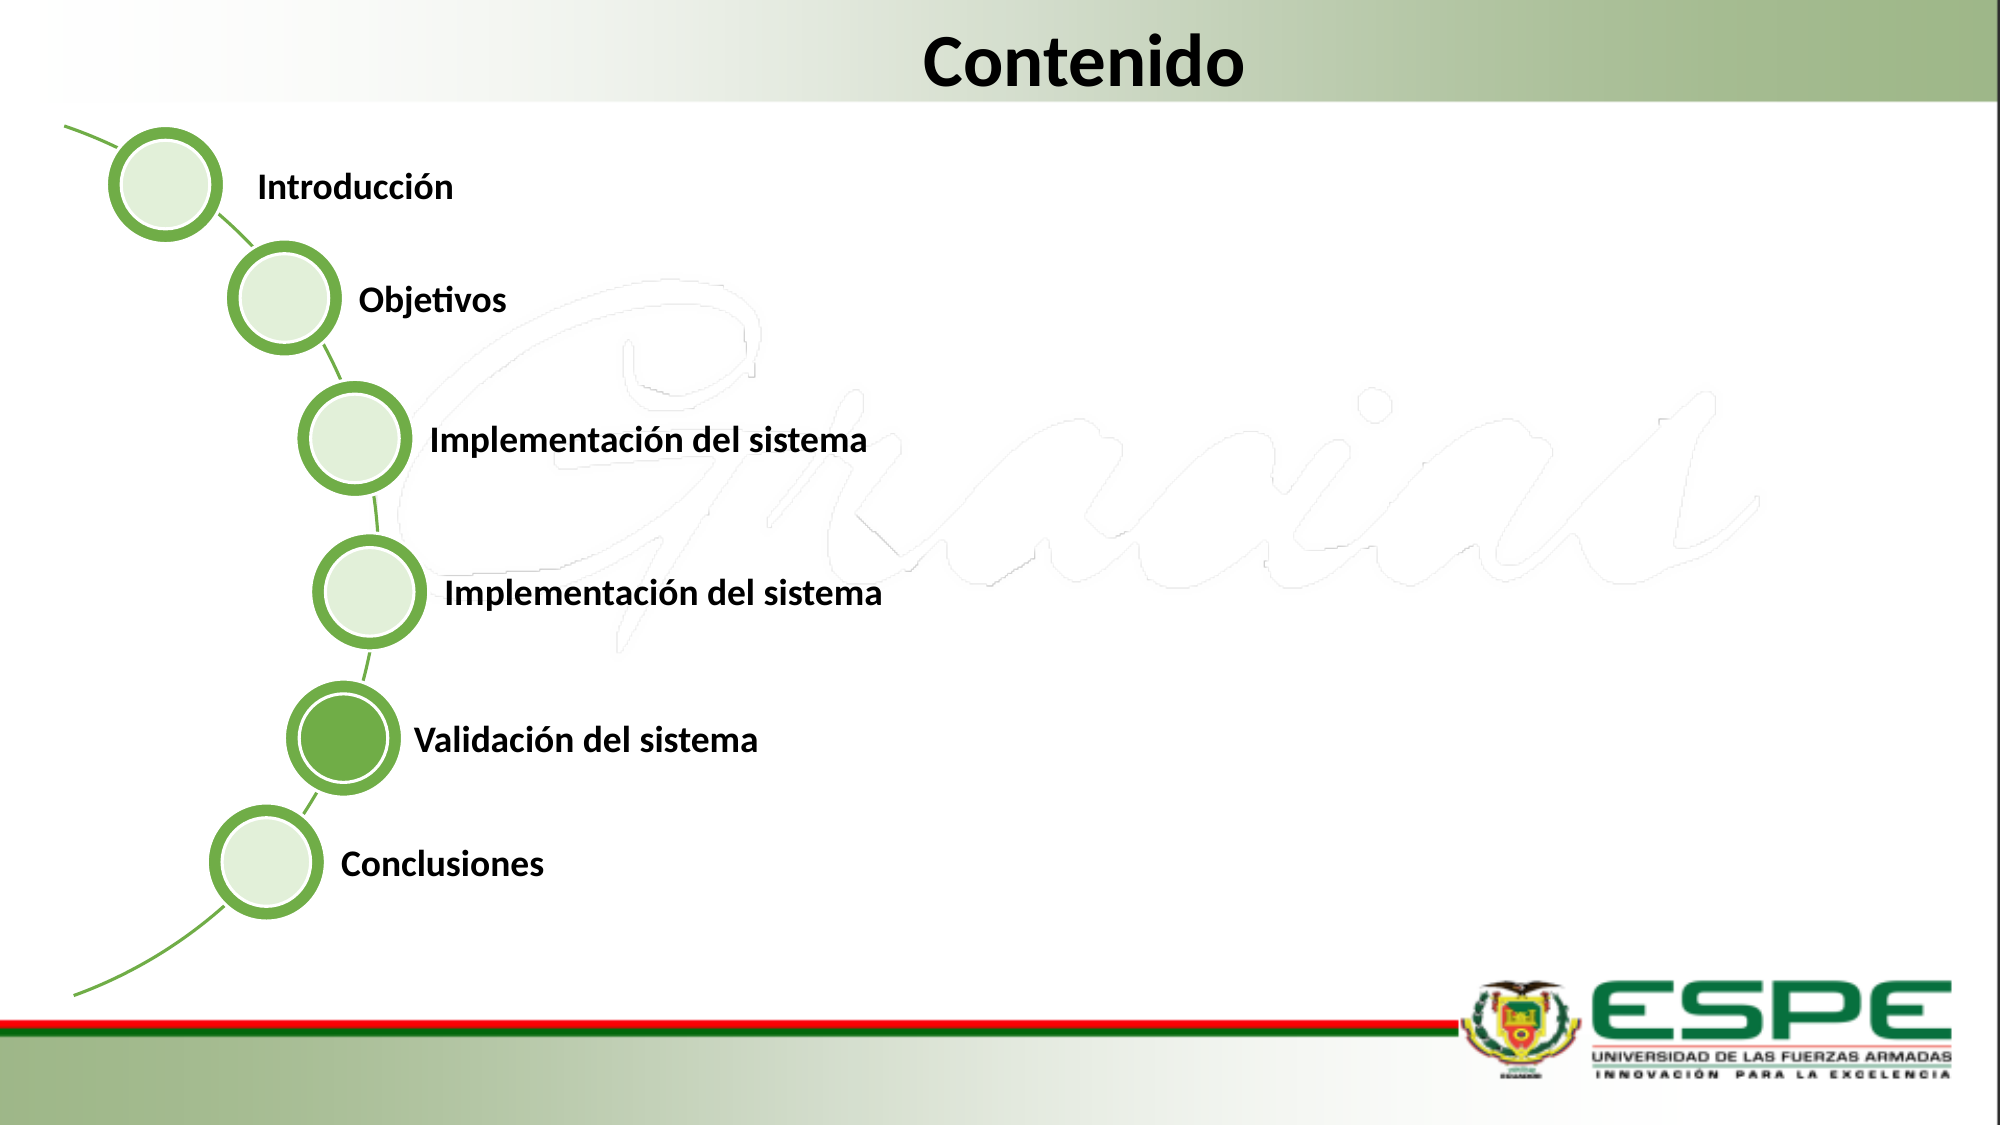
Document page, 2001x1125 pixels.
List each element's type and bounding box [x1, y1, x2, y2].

text_box [207, 802, 326, 922]
text_box [295, 379, 414, 498]
text_box [225, 238, 344, 358]
text_box [310, 532, 429, 651]
text_box [284, 679, 403, 798]
picture [0, 0, 2000, 1125]
text_box [106, 125, 225, 244]
